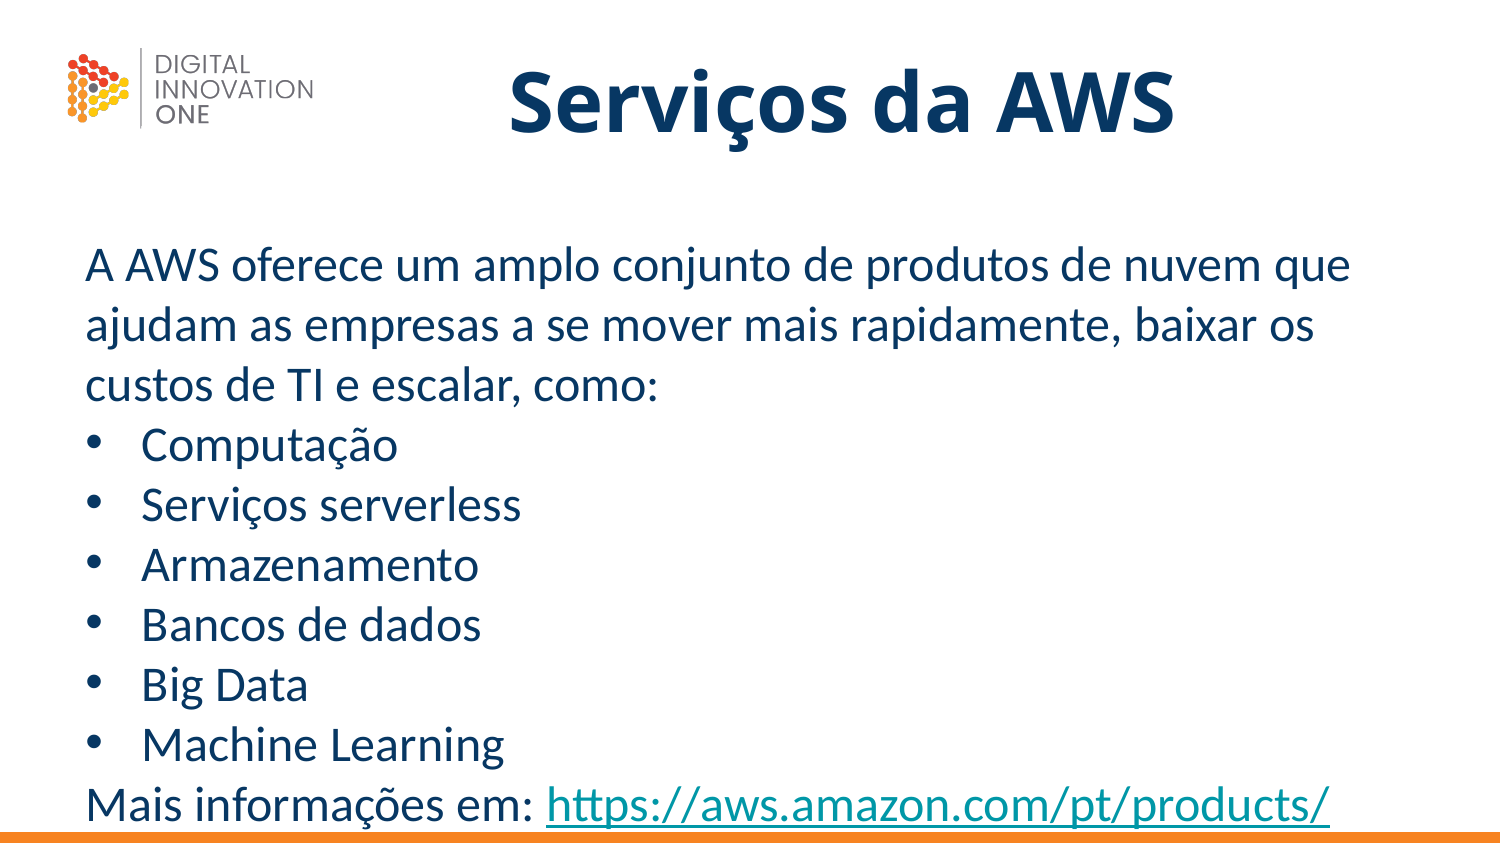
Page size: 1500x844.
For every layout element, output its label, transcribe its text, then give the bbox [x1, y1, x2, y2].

subtitle Serviços da AWS [213, 50, 1473, 148]
text_box A AWS oferece um amplo conjunto de produtos de nuvem que ajudam as empresas a se mover mais rapidamente, baixar os custos de TI e escalar, como: Computação Serviços serverless Armazenamento Bancos de dados Big Data Machine Learning Mais informações em: https://aws.amazon.com/pt/products/ [58, 216, 1449, 717]
picture [50, 39, 331, 138]
text_box [0, 832, 1500, 843]
